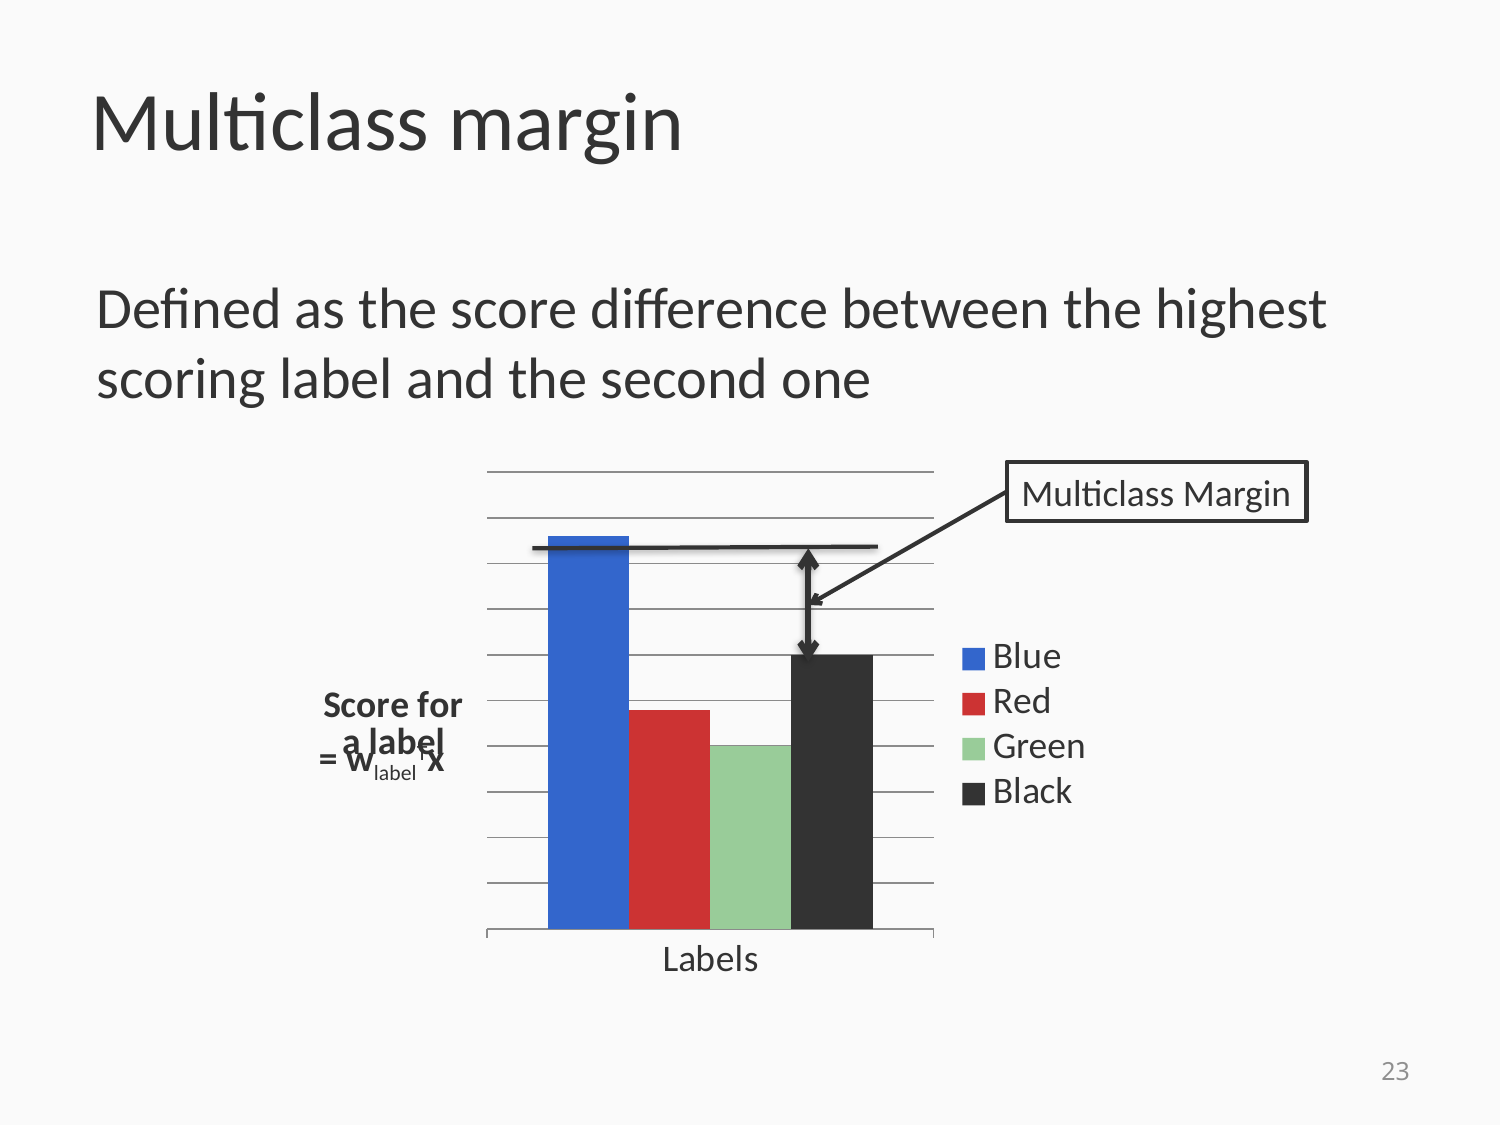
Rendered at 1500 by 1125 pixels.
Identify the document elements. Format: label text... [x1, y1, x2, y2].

chart [289, 461, 1112, 992]
slide_number 23 [1074, 1042, 1425, 1103]
title Multiclass margin [75, 23, 1425, 211]
list Defined as the score difference between the highest scoring label and the second one [81, 262, 1432, 1005]
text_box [532, 461, 1309, 662]
